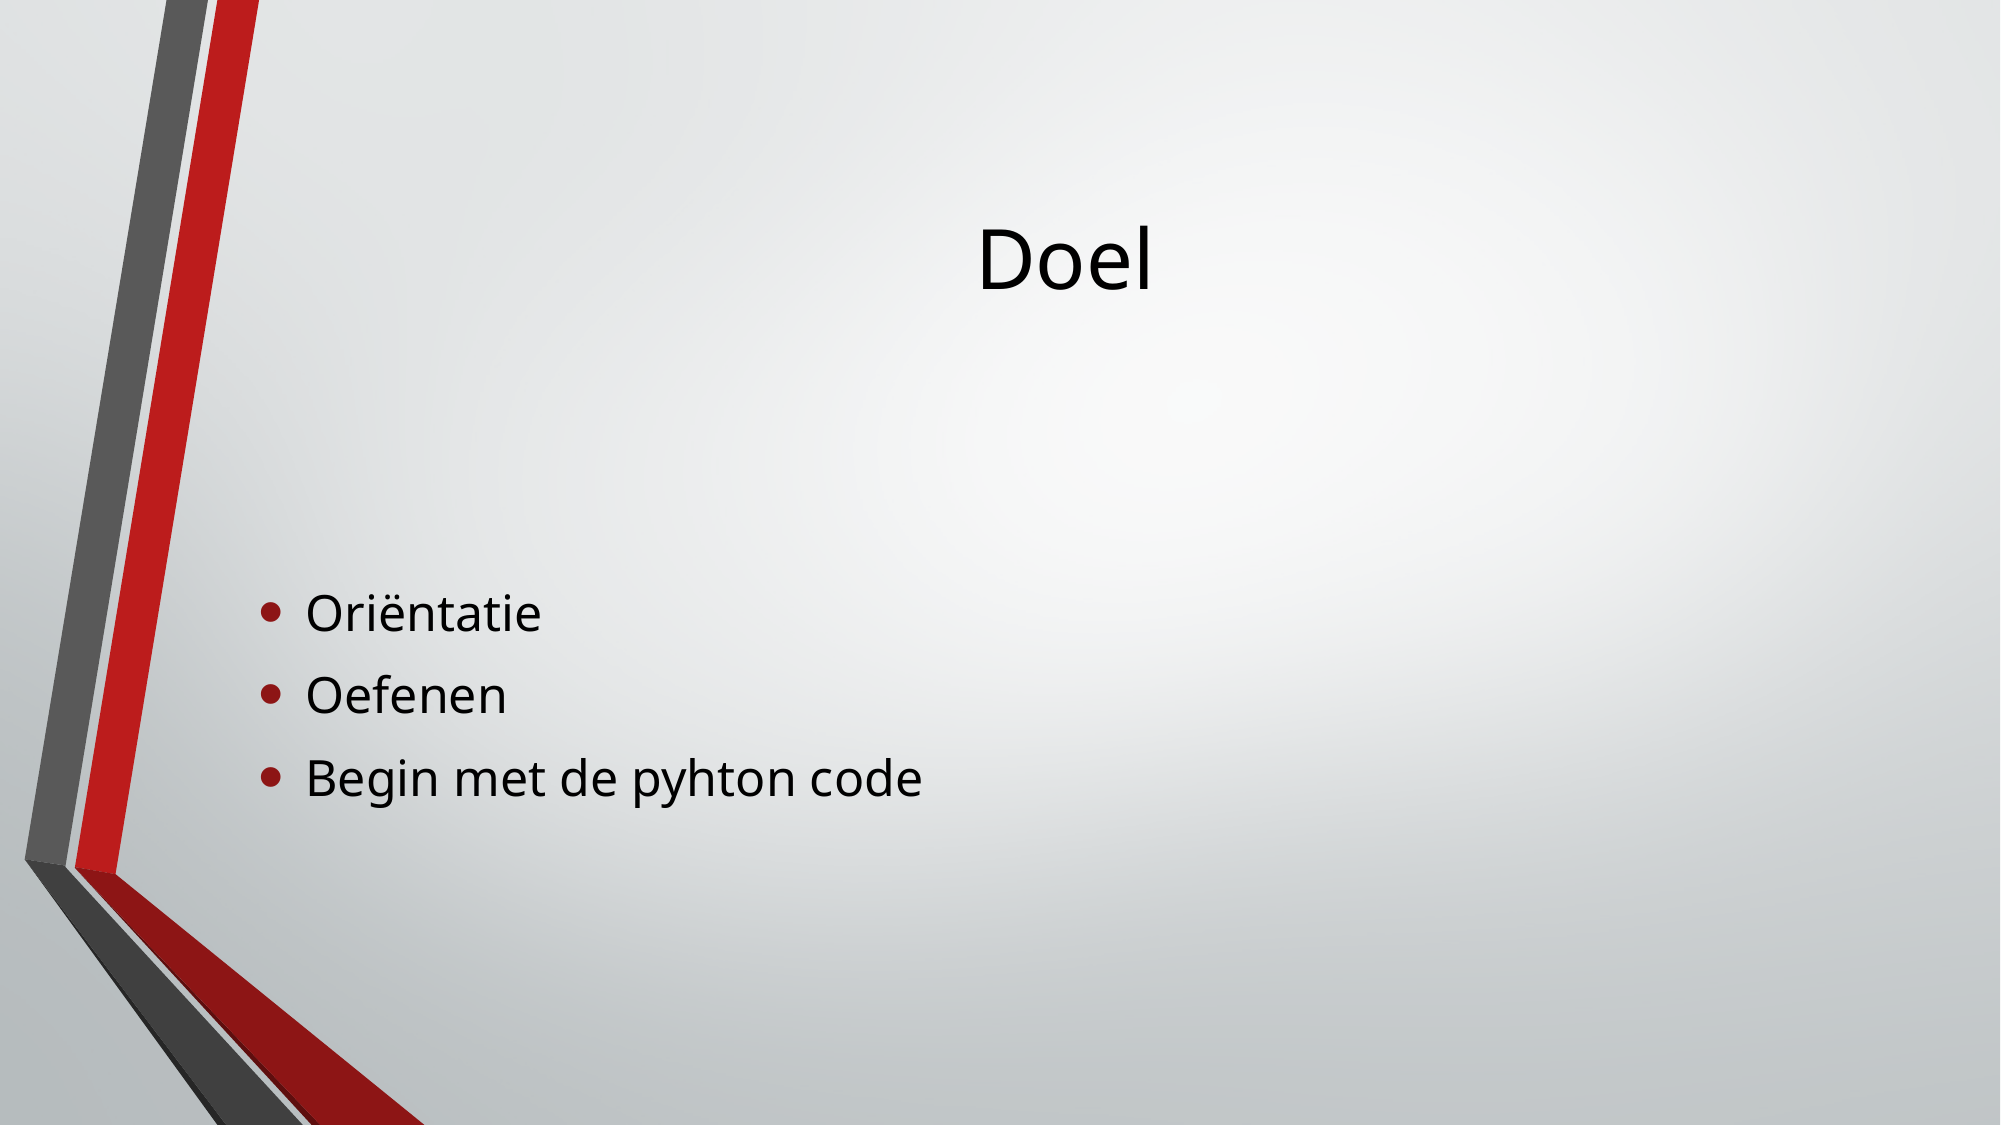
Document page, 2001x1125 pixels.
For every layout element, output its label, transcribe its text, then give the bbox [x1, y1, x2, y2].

list Oriëntatie Oefenen Begin met de pyhton code [243, 437, 1887, 950]
title Doel [243, 112, 1887, 400]
